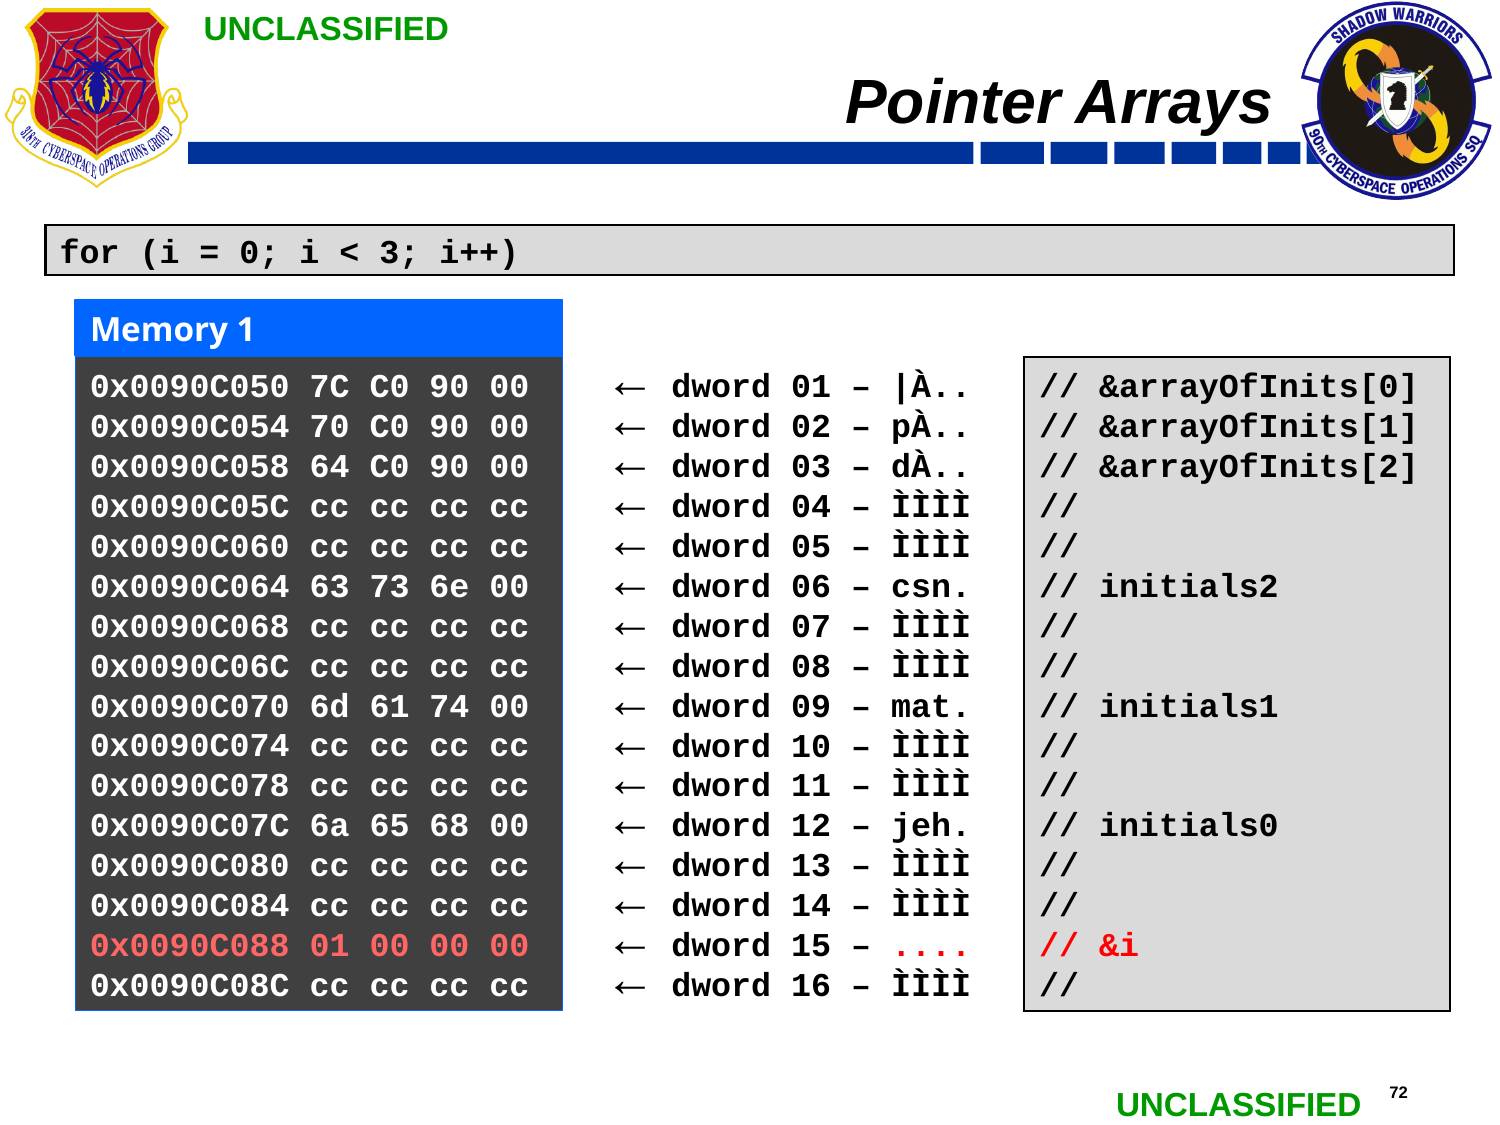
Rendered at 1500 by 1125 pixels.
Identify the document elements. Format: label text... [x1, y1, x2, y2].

text_box for (i = 0; i < 3; i++) [45, 224, 1455, 275]
title Pointer Arrays [249, 51, 1288, 142]
text_box dword 01 – |À.. dword 02 – pÀ.. dword 03 – dÀ.. dword 04 – ÌÌÌÌ dword 05 – ÌÌÌÌ dword 06 – csn. dword 07 – ÌÌÌÌ dword 08 – ÌÌÌÌ dword 09 – mat. dword 10 – ÌÌÌÌ dword 11 – ÌÌÌÌ dword 12 – jeh. dword 13 – ÌÌÌÌ dword 14 – ÌÌÌÌ dword 15 – .... dword 16 – ÌÌÌÌ [599, 356, 1024, 1011]
text_box // &arrayOfInits[0] // &arrayOfInits[1] // &arrayOfInits[2] // // // initials2 // // // initials1 // // // initials0 // // // &i // [1024, 356, 1450, 1011]
picture [5, 8, 188, 188]
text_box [74, 299, 563, 1019]
picture [1300, 1, 1493, 200]
